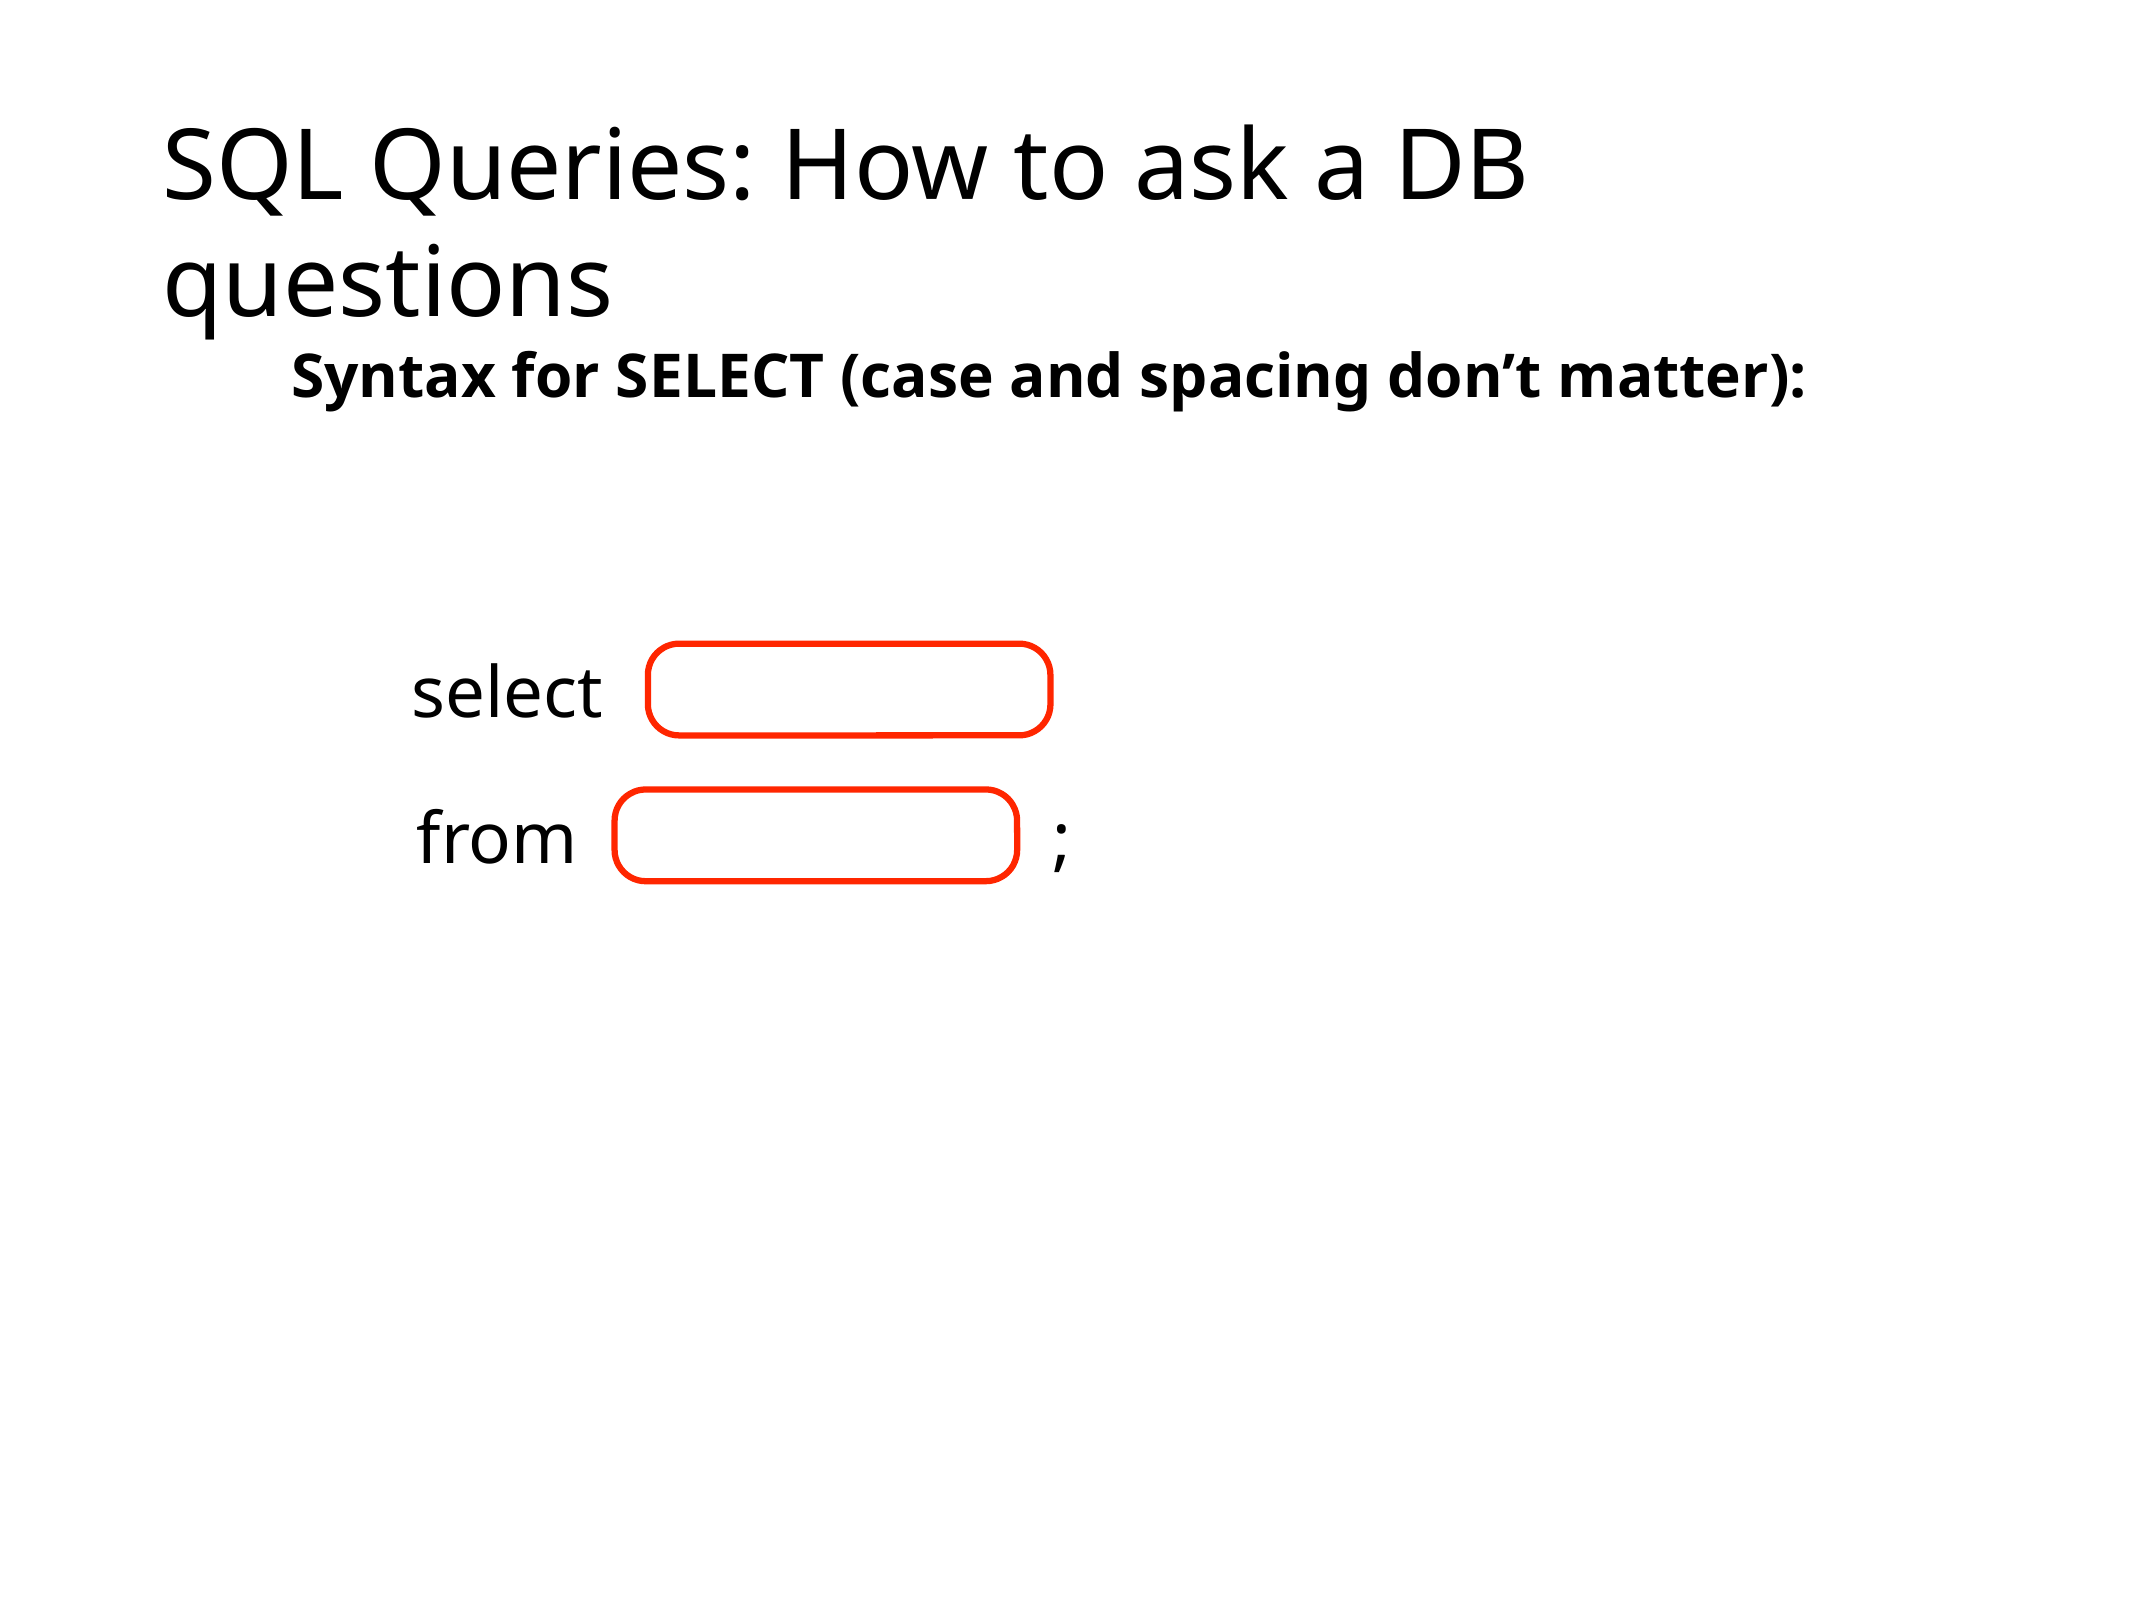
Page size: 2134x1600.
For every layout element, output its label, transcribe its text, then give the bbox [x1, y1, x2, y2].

text_box from [408, 784, 587, 887]
title SQL Queries: How to ask a DB questions [153, 64, 1947, 374]
text_box ; [1043, 784, 1080, 887]
text_box [614, 789, 1018, 882]
text_box select [402, 638, 612, 741]
text_box Syntax for SELECT (case and spacing don’t matter): [282, 328, 1817, 418]
text_box [647, 643, 1051, 736]
